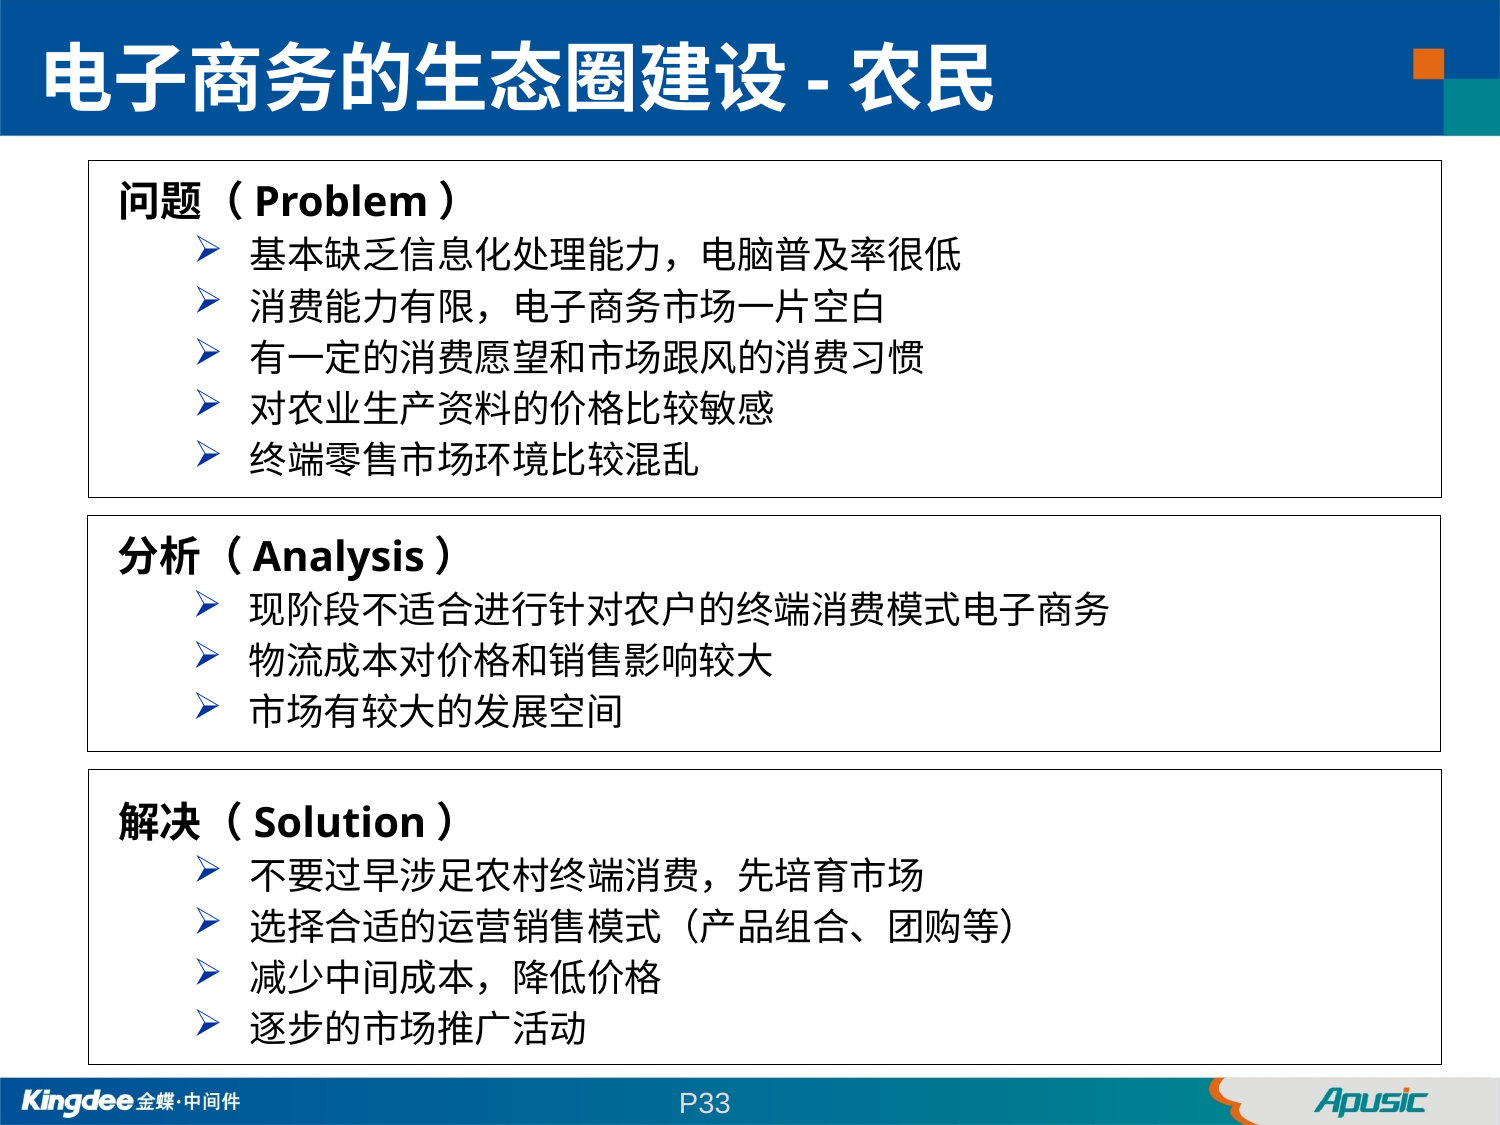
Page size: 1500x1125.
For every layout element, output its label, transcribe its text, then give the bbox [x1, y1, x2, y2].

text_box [87, 514, 1442, 752]
picture [0, 0, 1500, 1125]
list 电子商务的生态圈建设-农民 [23, 23, 1325, 129]
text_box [88, 160, 1443, 498]
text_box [88, 768, 1443, 1065]
